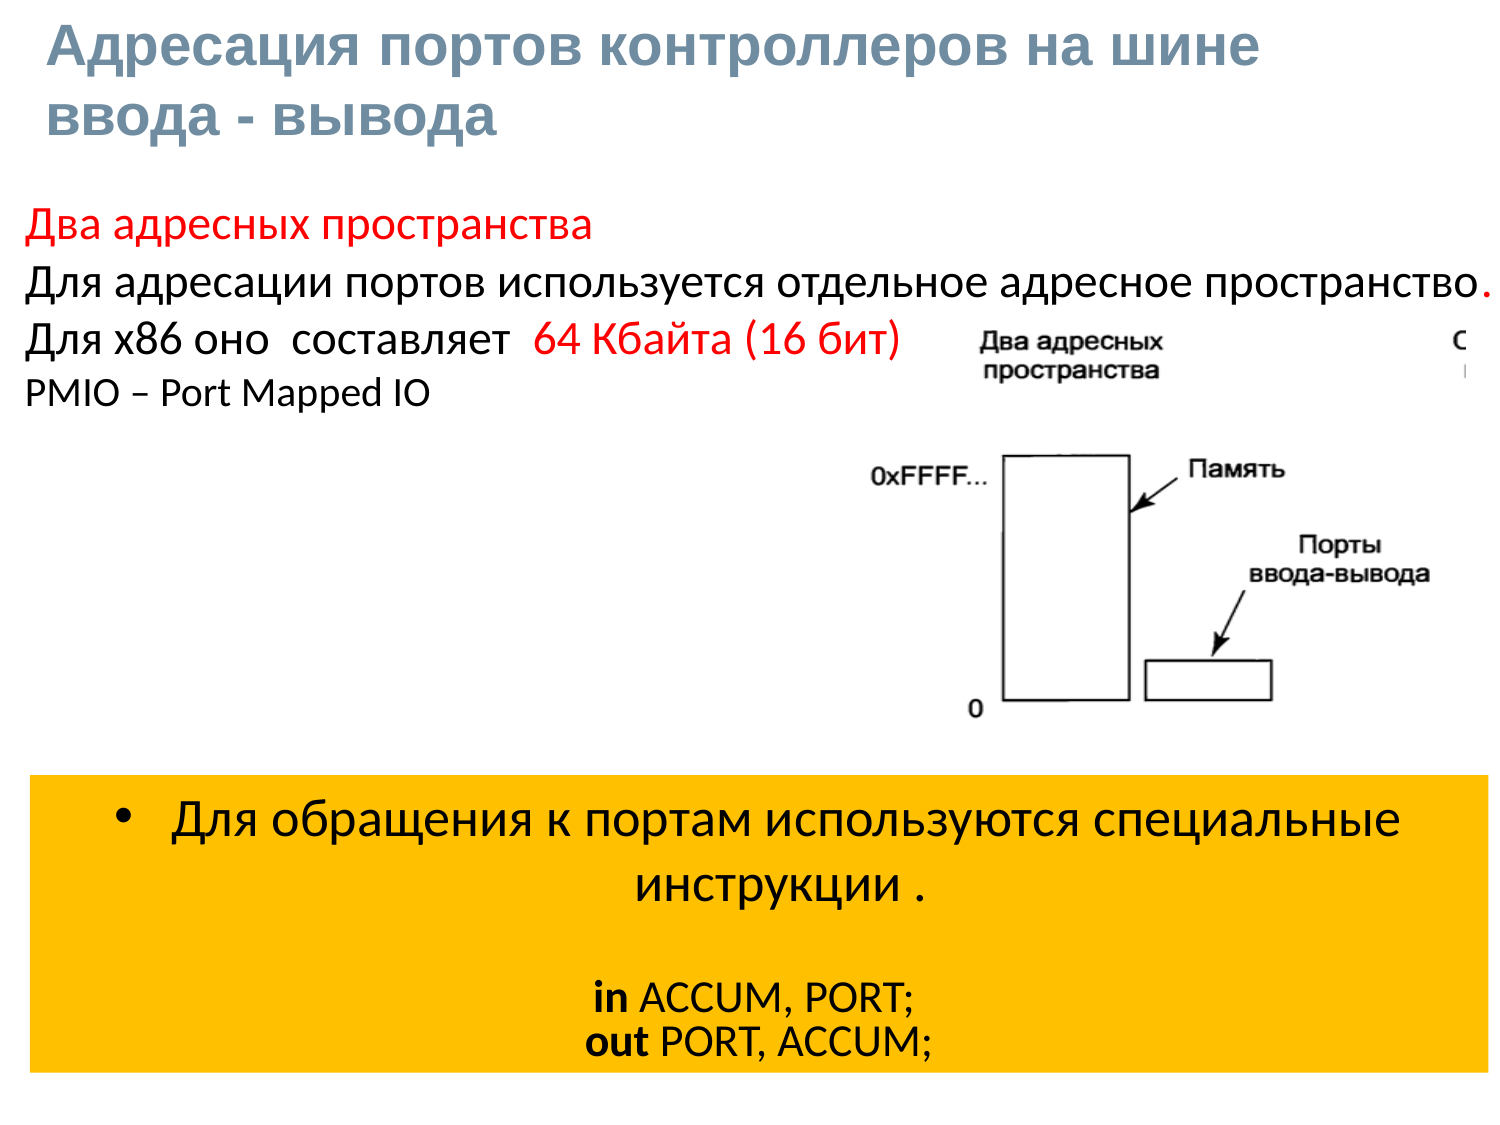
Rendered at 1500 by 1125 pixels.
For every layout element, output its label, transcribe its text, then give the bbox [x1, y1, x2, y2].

text_box Два адресных пространства Для адресации портов используется отдельное адресное пространство. Для х86 оно составляет 64 Кбайта (16 бит) PMIO – Port Mapped IO [10, 184, 1500, 594]
text_box Для обращения к портам используются специальные инструкции . in ACCUM, PORT; out PORT, ACCUM; [29, 775, 1489, 1073]
title Адресация портов контроллеров на шине ввода - вывода [0, 35, 1350, 119]
picture [857, 320, 1466, 731]
